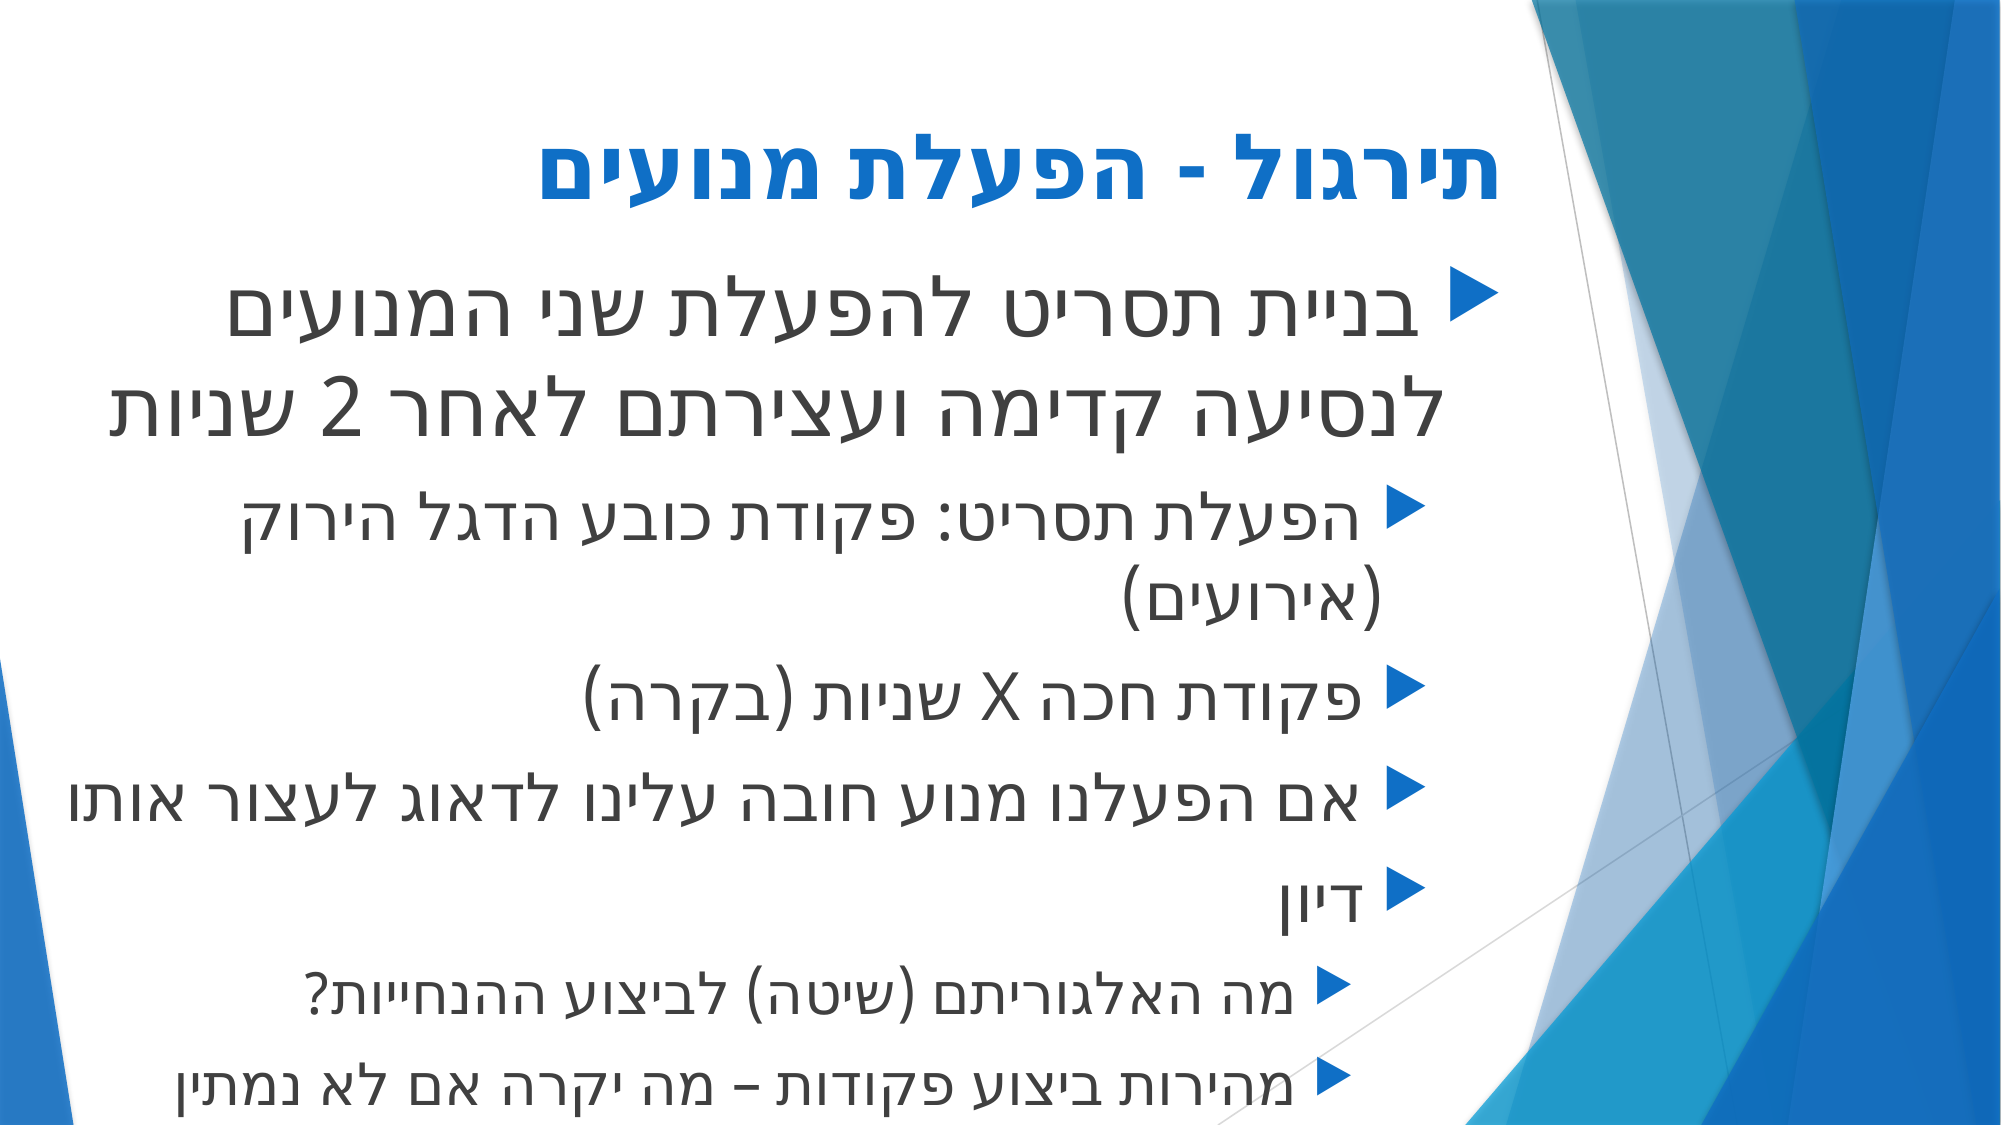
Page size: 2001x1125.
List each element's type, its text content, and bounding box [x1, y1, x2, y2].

list בניית תסריט להפעלת שני המנועים לנסיעה קדימה ועצירתם לאחר 2 שניות הפעלת תסריט: פקודת כובע הדגל הירוק (אירועים) פקודת חכה X שניות (בקרה) אם הפעלנו מנוע חובה עלינו לדאוג לעצור אותו דיון מה האלגוריתם (שיטה) לביצוע ההנחייות? מהירות ביצוע פקודות – מה יקרה אם לא נמתין שניה? מה יקרה אם לא נעצור את המנועים? [0, 245, 1522, 1125]
title תירגול - הפעלת מנועים [111, 99, 1522, 227]
